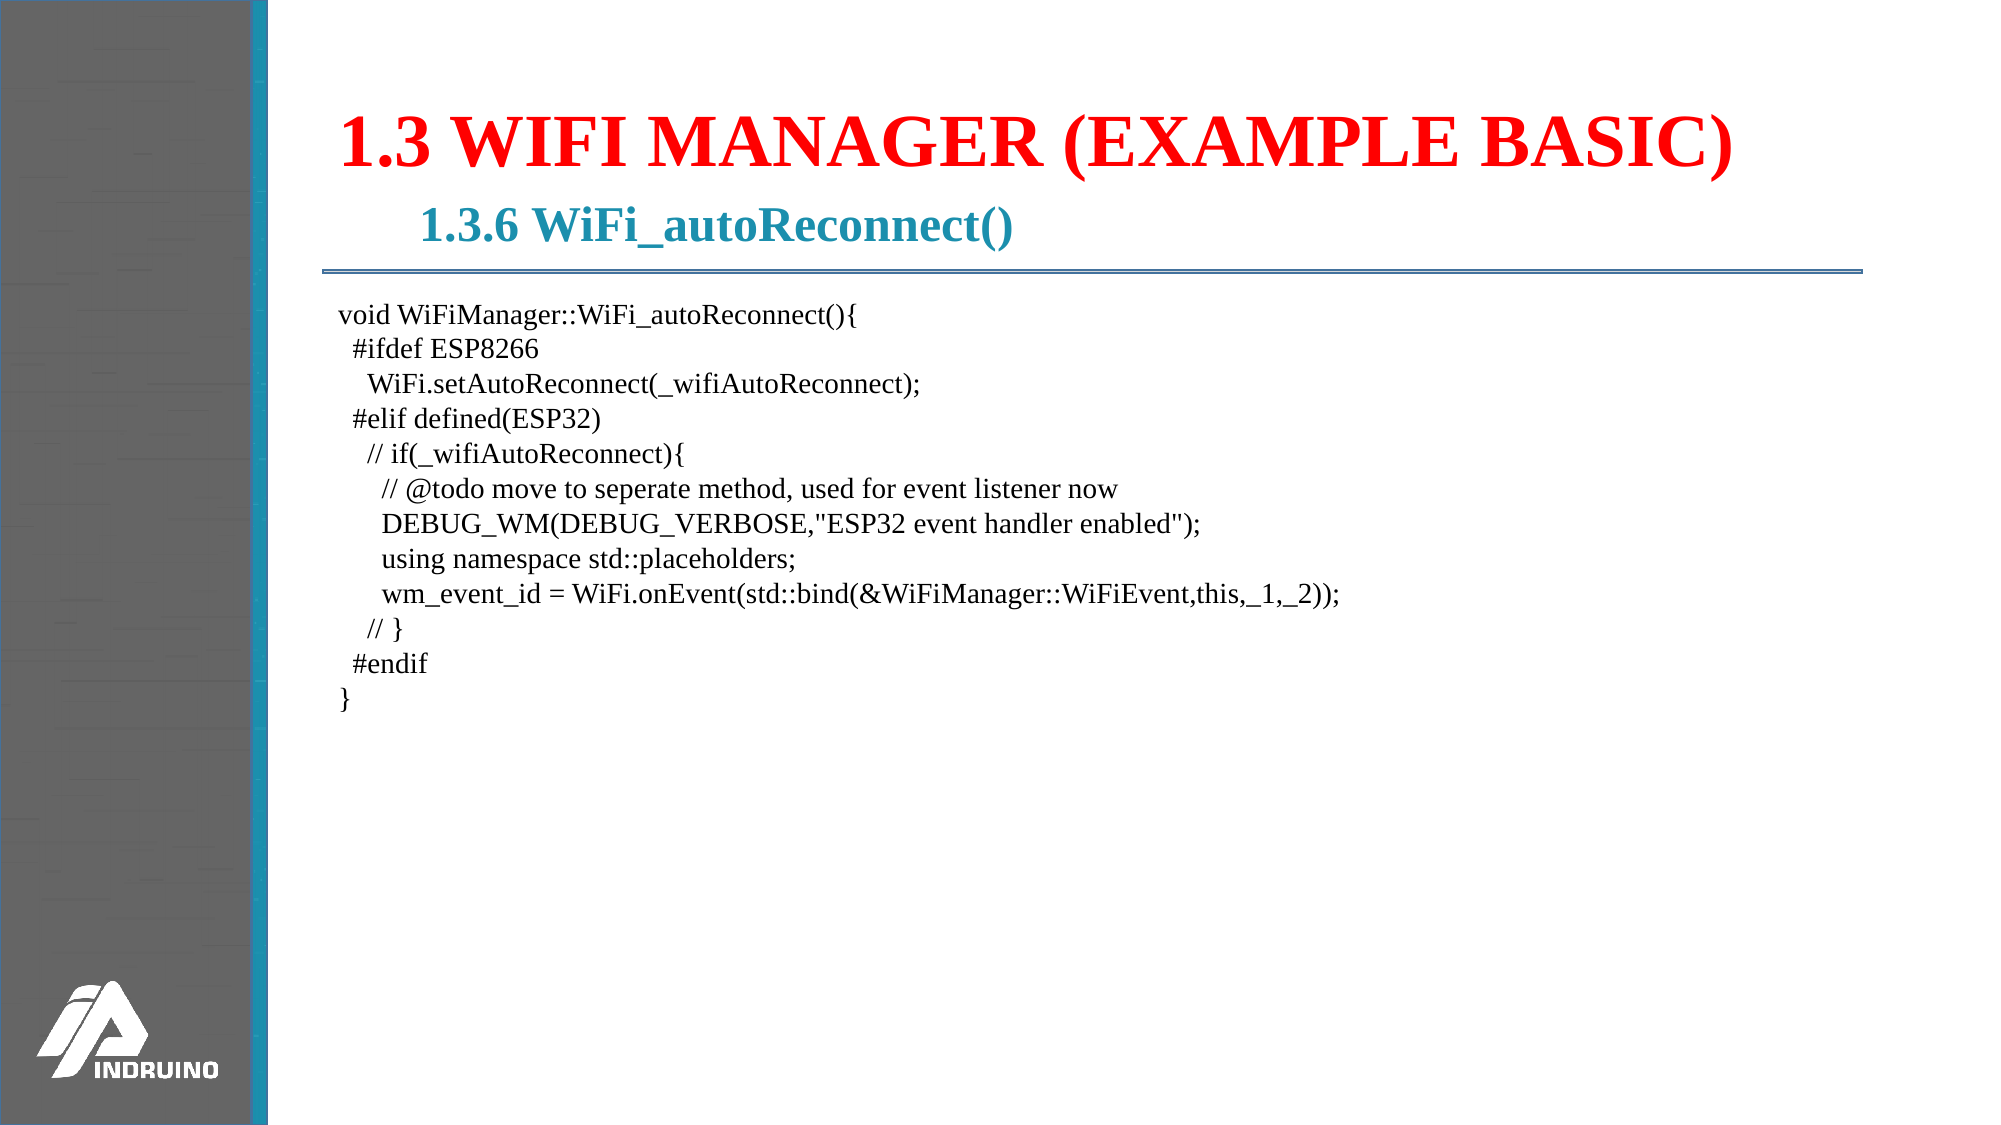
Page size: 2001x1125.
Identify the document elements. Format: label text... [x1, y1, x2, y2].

picture [1, 1, 250, 1124]
text_box void WiFiManager::WiFi_autoReconnect(){ #ifdef ESP8266 WiFi.setAutoReconnect(_wifiAutoReconnect); #elif defined(ESP32) // if(_wifiAutoReconnect){ // @todo move to seperate method, used for event listener now DEBUG_WM(DEBUG_VERBOSE,"ESP32 event handler enabled"); using namespace std::placeholders; wm_event_id = WiFi.onEvent(std::bind(&WiFiManager::WiFiEvent,this,_1,_2)); // } #endif } [323, 287, 1850, 722]
picture [253, 1, 266, 1124]
title 1.3 WIFI MANAGER (EXAMPLE BASIC) [323, 40, 1764, 244]
text_box 1.3.6 WiFi_autoReconnect() [404, 191, 1030, 260]
